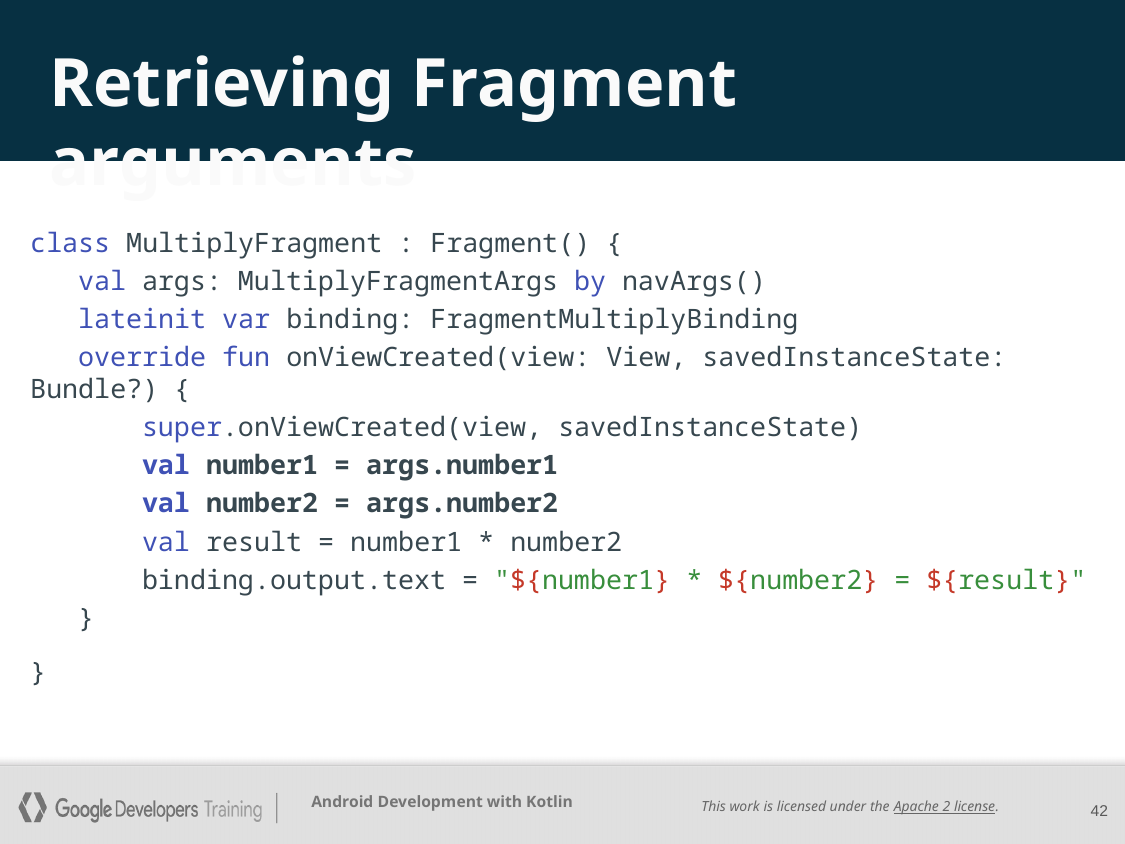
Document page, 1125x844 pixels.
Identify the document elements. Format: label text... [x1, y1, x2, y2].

list class MultiplyFragment : Fragment() { val args: MultiplyFragmentArgs by navArgs() lateinit var binding: FragmentMultiplyBinding override fun onViewCreated(view: View, savedInstanceState: Bundle?) { super.onViewCreated(view, savedInstanceState) val number1 = args.number1 val number2 = args.number2 val result = number1 * number2 binding.output.text = "${number1} * ${number2} = ${result}" } } [18, 214, 1107, 630]
title Retrieving Fragment arguments [38, 28, 1087, 122]
slide_number 42 [1051, 777, 1120, 842]
picture [0, 161, 1125, 844]
